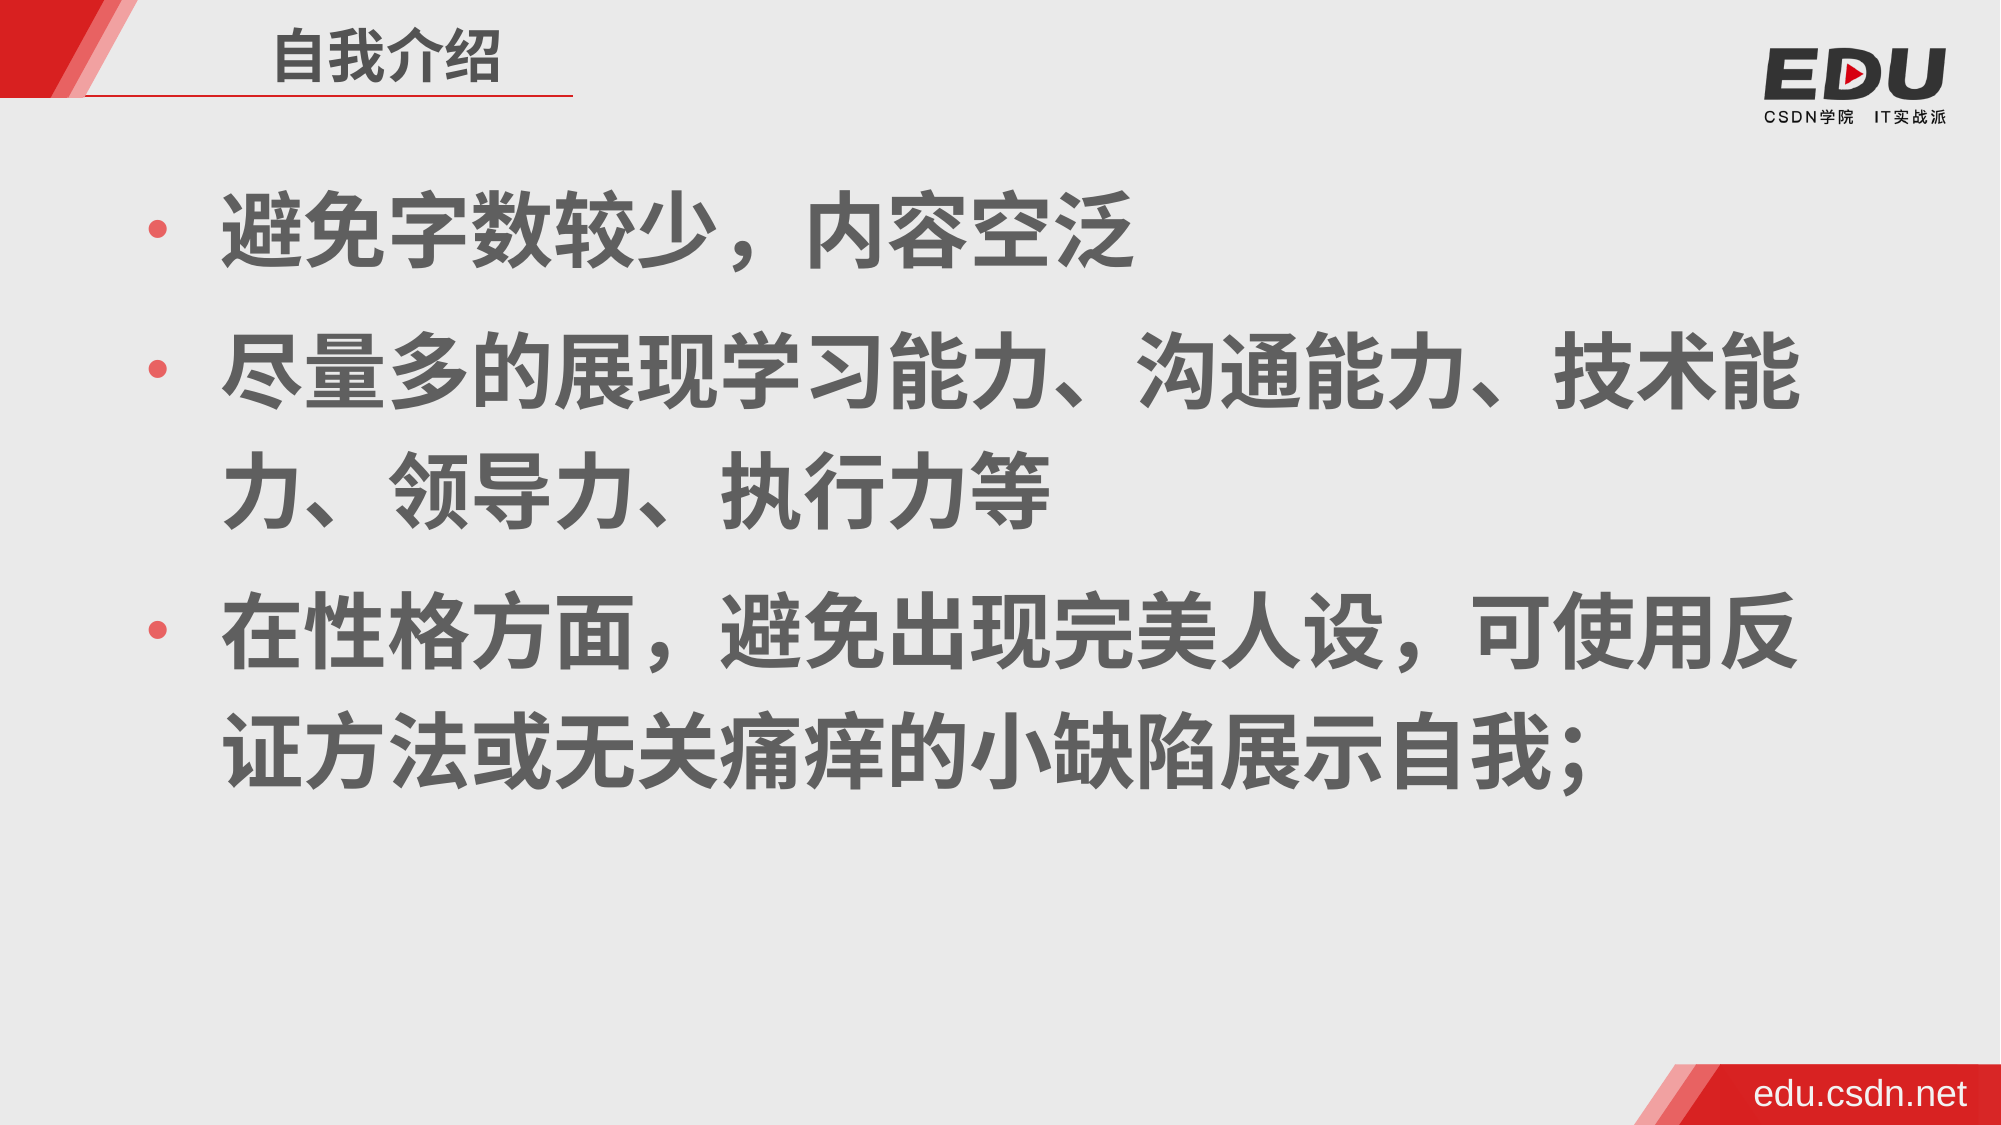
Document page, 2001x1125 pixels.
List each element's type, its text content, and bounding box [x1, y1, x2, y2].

text_box 自我介绍 [154, 19, 618, 118]
list 避免字数较少，内容空泛 尽量多的展现学习能力、沟通能力、技术能力、领导力、执行力等 在性格方面，避免出现完美人设，可使用反证方法或无关痛痒的小缺陷展示自我； [137, 148, 1840, 1083]
picture [1761, 42, 1948, 128]
